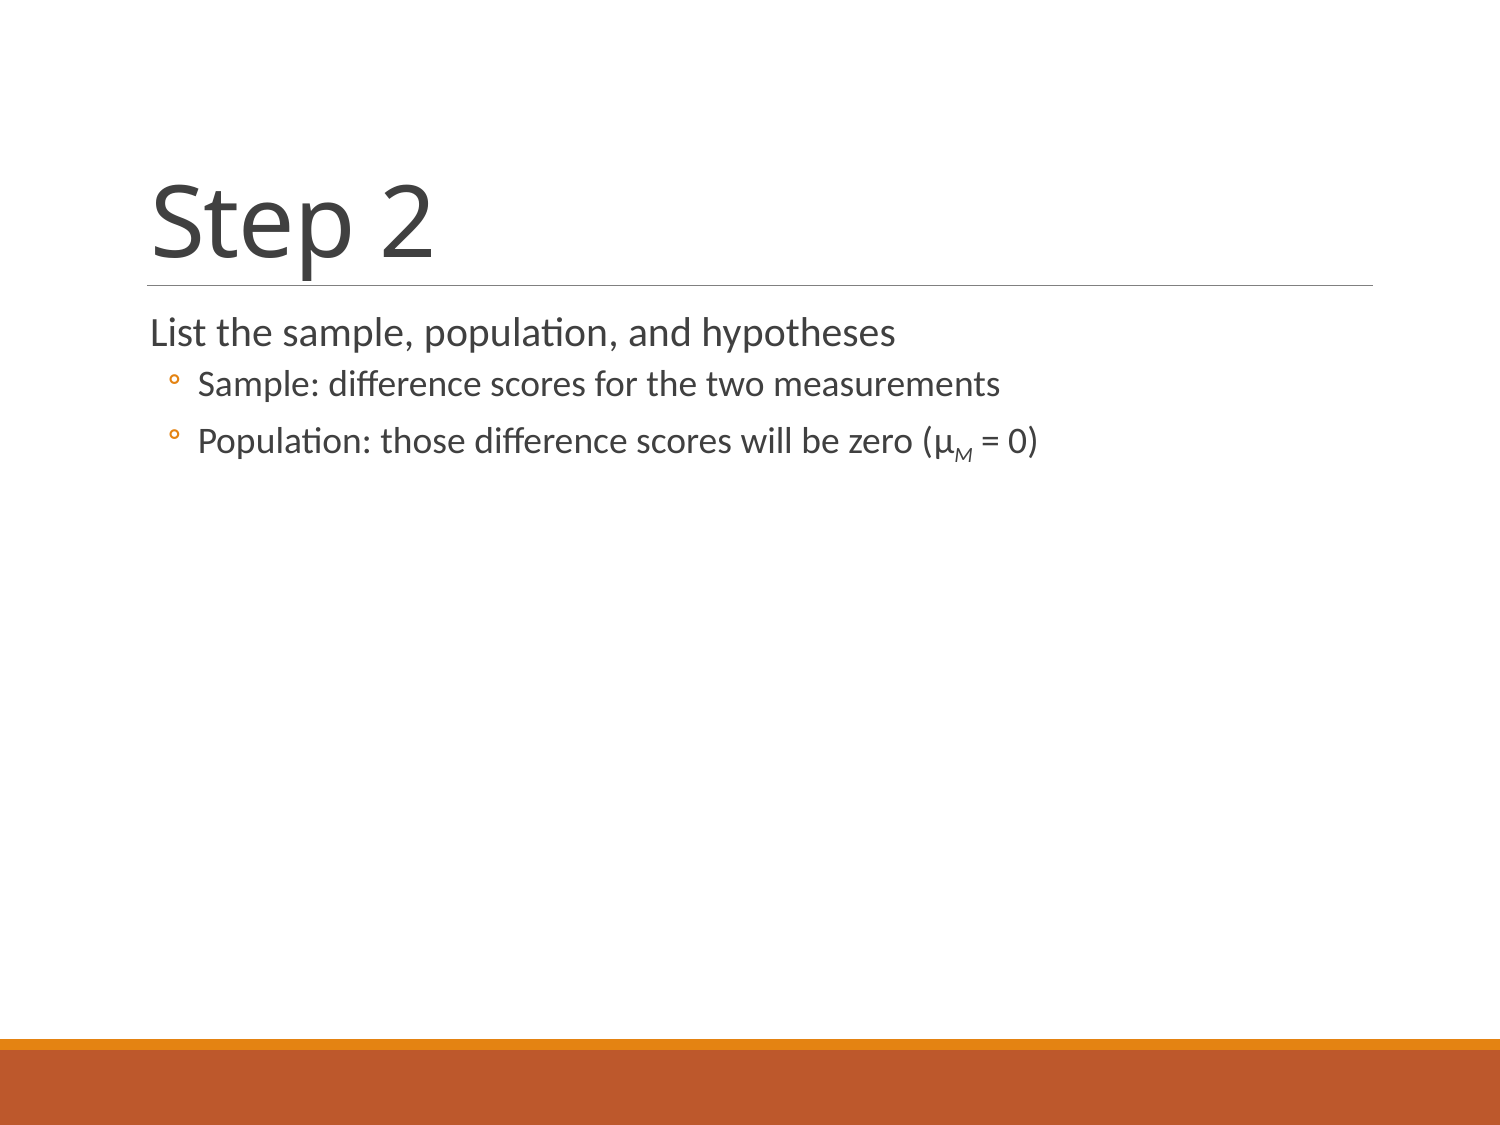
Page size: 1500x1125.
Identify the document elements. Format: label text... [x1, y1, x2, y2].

list List the sample, population, and hypotheses Sample: difference scores for the two measurements Population: those difference scores will be zero (μM = 0) [135, 302, 1373, 963]
title Step 2 [135, 47, 1373, 285]
